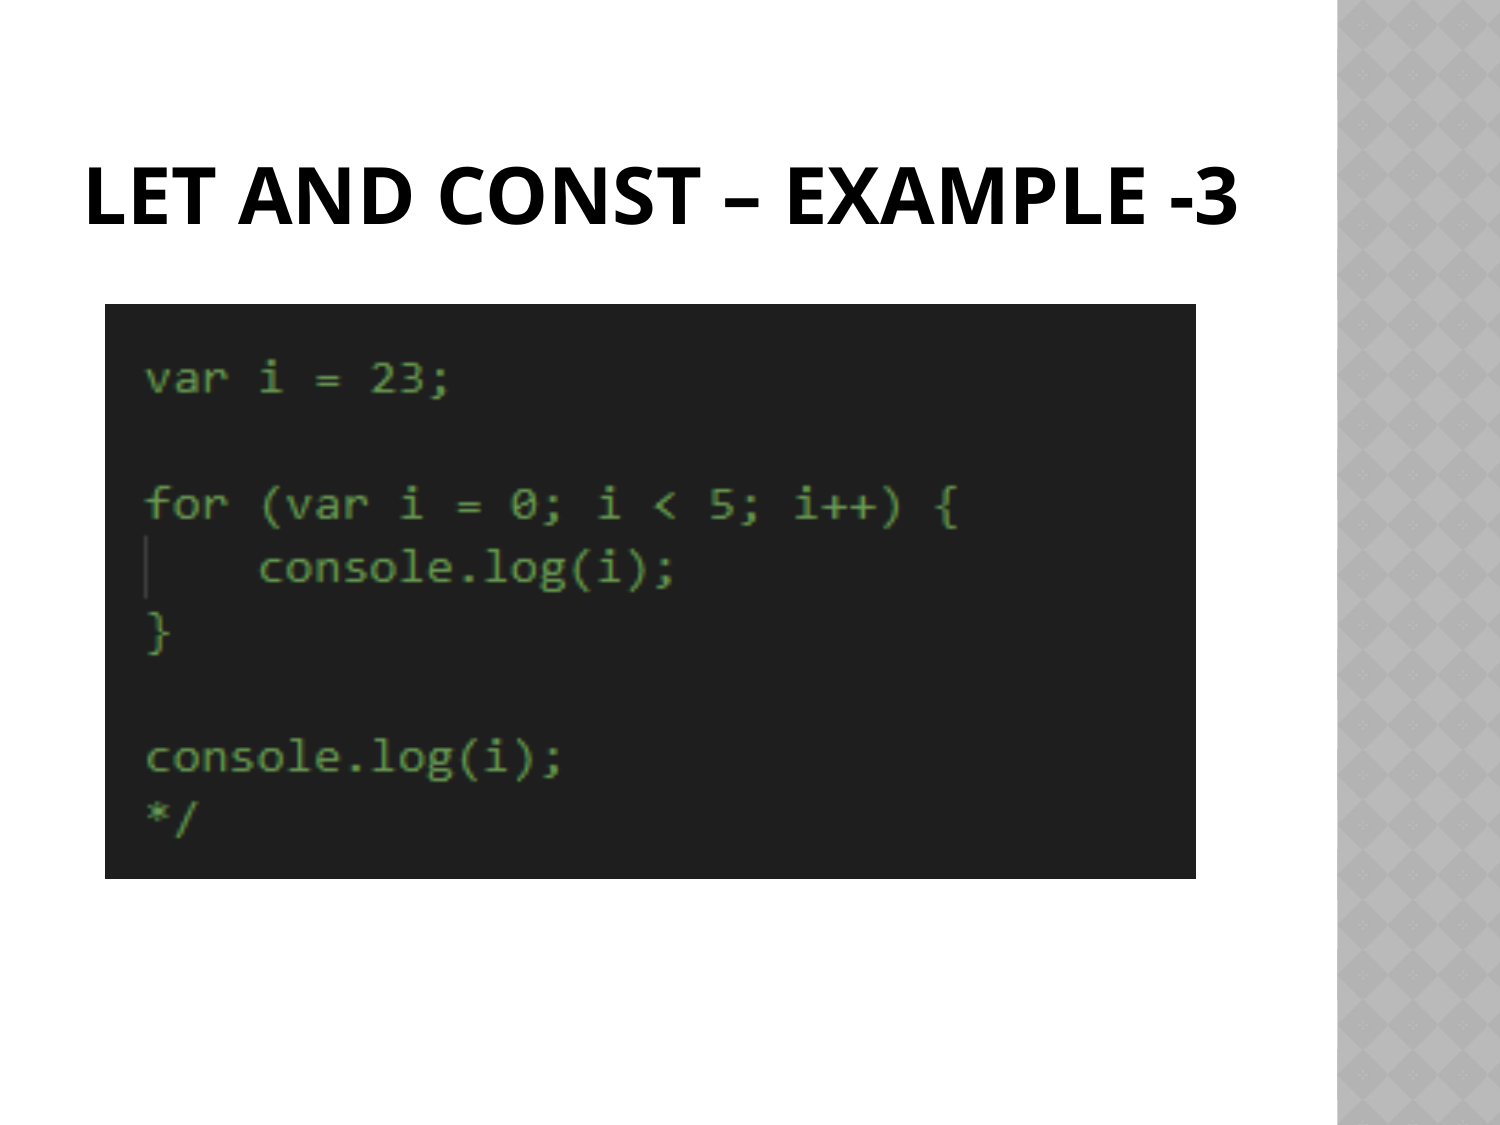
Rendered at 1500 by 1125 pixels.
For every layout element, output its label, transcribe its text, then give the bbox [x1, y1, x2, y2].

title Let and const – example -3 [75, 52, 1263, 240]
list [105, 304, 1196, 880]
